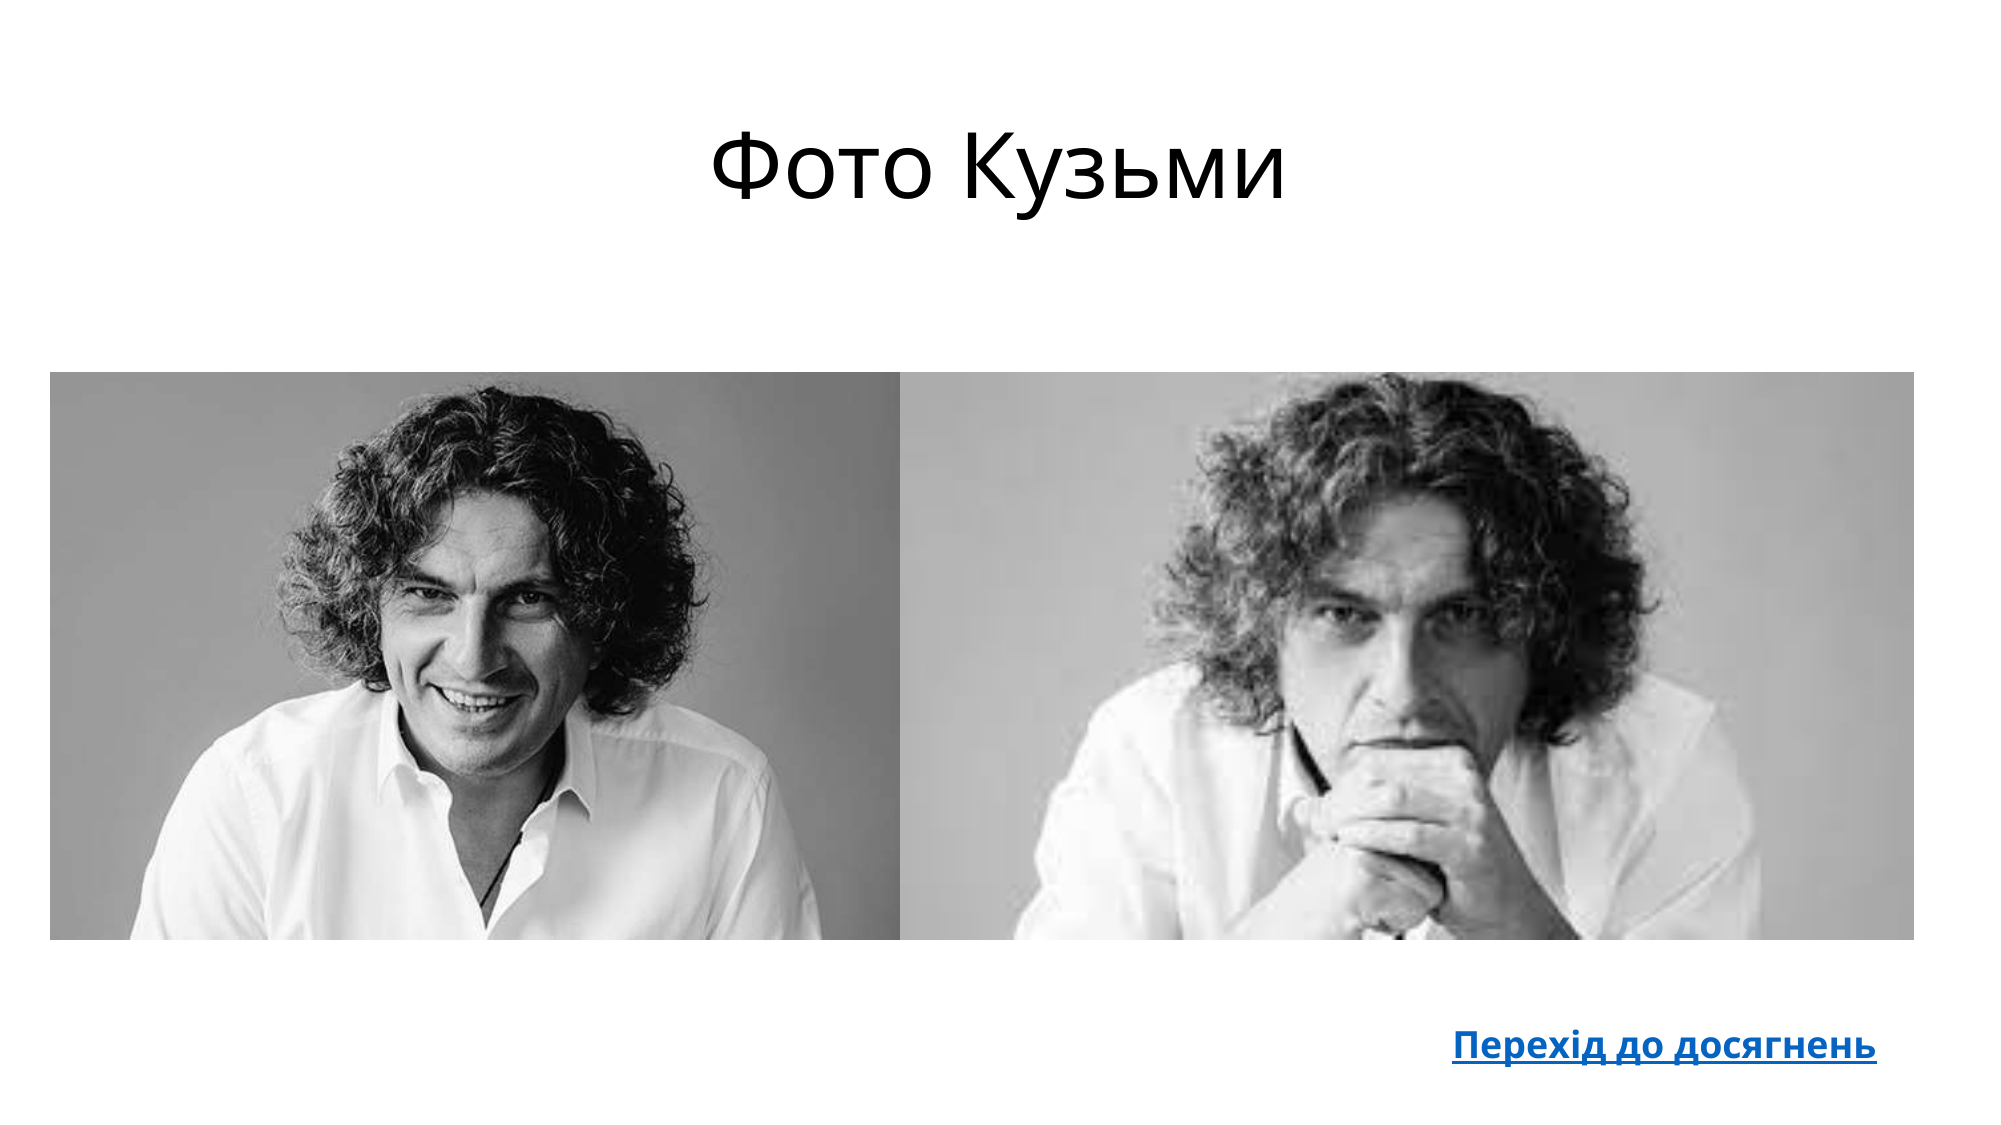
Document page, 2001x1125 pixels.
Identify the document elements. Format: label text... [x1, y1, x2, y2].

text_box Перехід до досягнень [1437, 1013, 1892, 1080]
title Фото Кузьми [137, 59, 1863, 278]
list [900, 372, 1914, 940]
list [50, 372, 900, 940]
